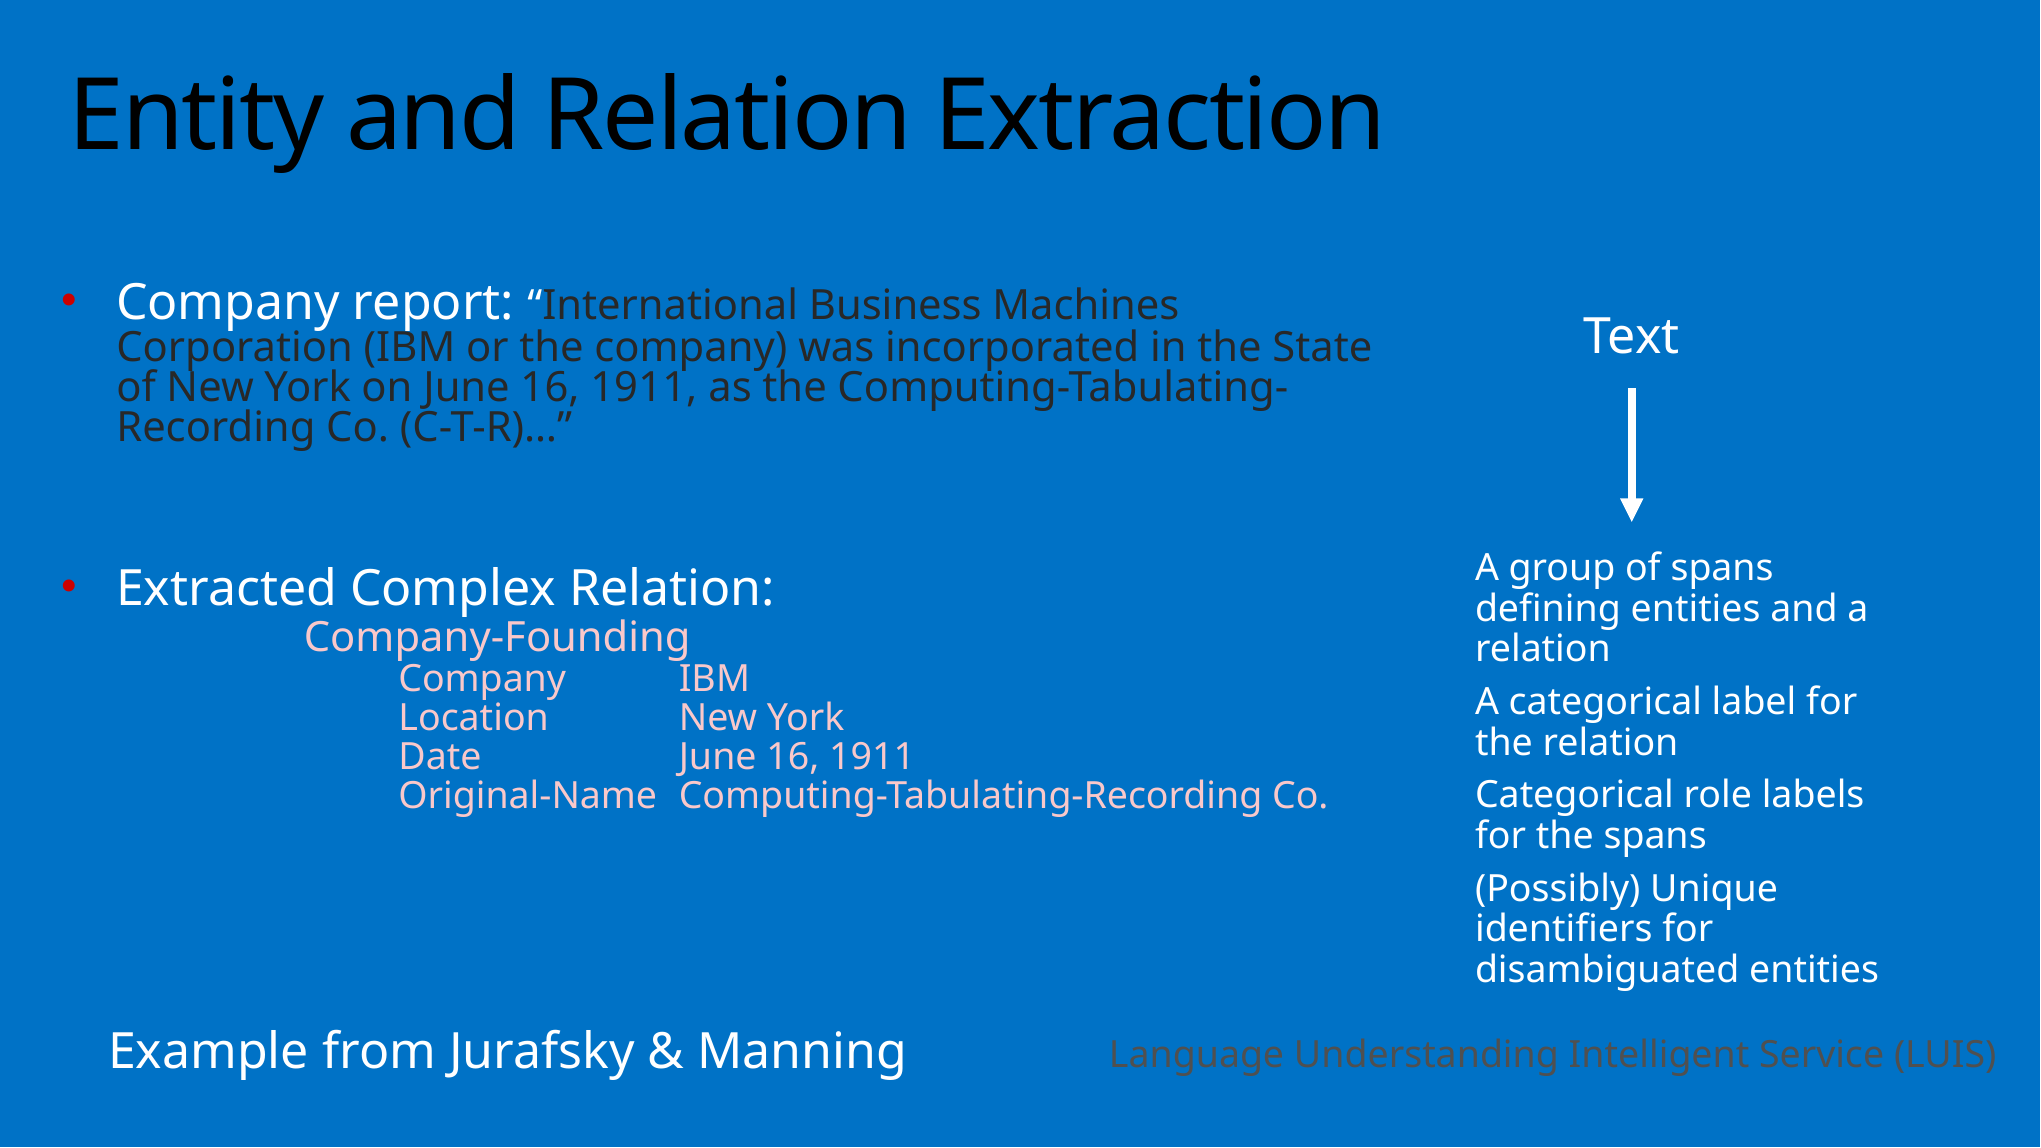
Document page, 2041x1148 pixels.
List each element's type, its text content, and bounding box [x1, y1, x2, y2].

text_box Text [1553, 286, 1710, 388]
text_box Company report: “International Business Machines Corporation (IBM or the company) was incorporated in the State of New York on June 16, 1911, as the Computing-Tabulating-Recording Co. (C-T-R)…” Extracted Complex Relation: Company-Founding Company IBM Location New York Date June 16, 1911 Original-Name Computing-Tabulating-Recording Co. [45, 273, 1408, 987]
text_box Example from Jurafsky & Manning [78, 1000, 951, 1103]
text_box Language Understanding Intelligent Service (LUIS) [1094, 1022, 2013, 1082]
title Entity and Relation Extraction [45, 48, 1996, 199]
text_box A group of spans defining entities and a relation A categorical label for the relation Categorical role labels for the spans (Possibly) Unique identifiers for disambiguated entities [1445, 524, 1933, 1015]
